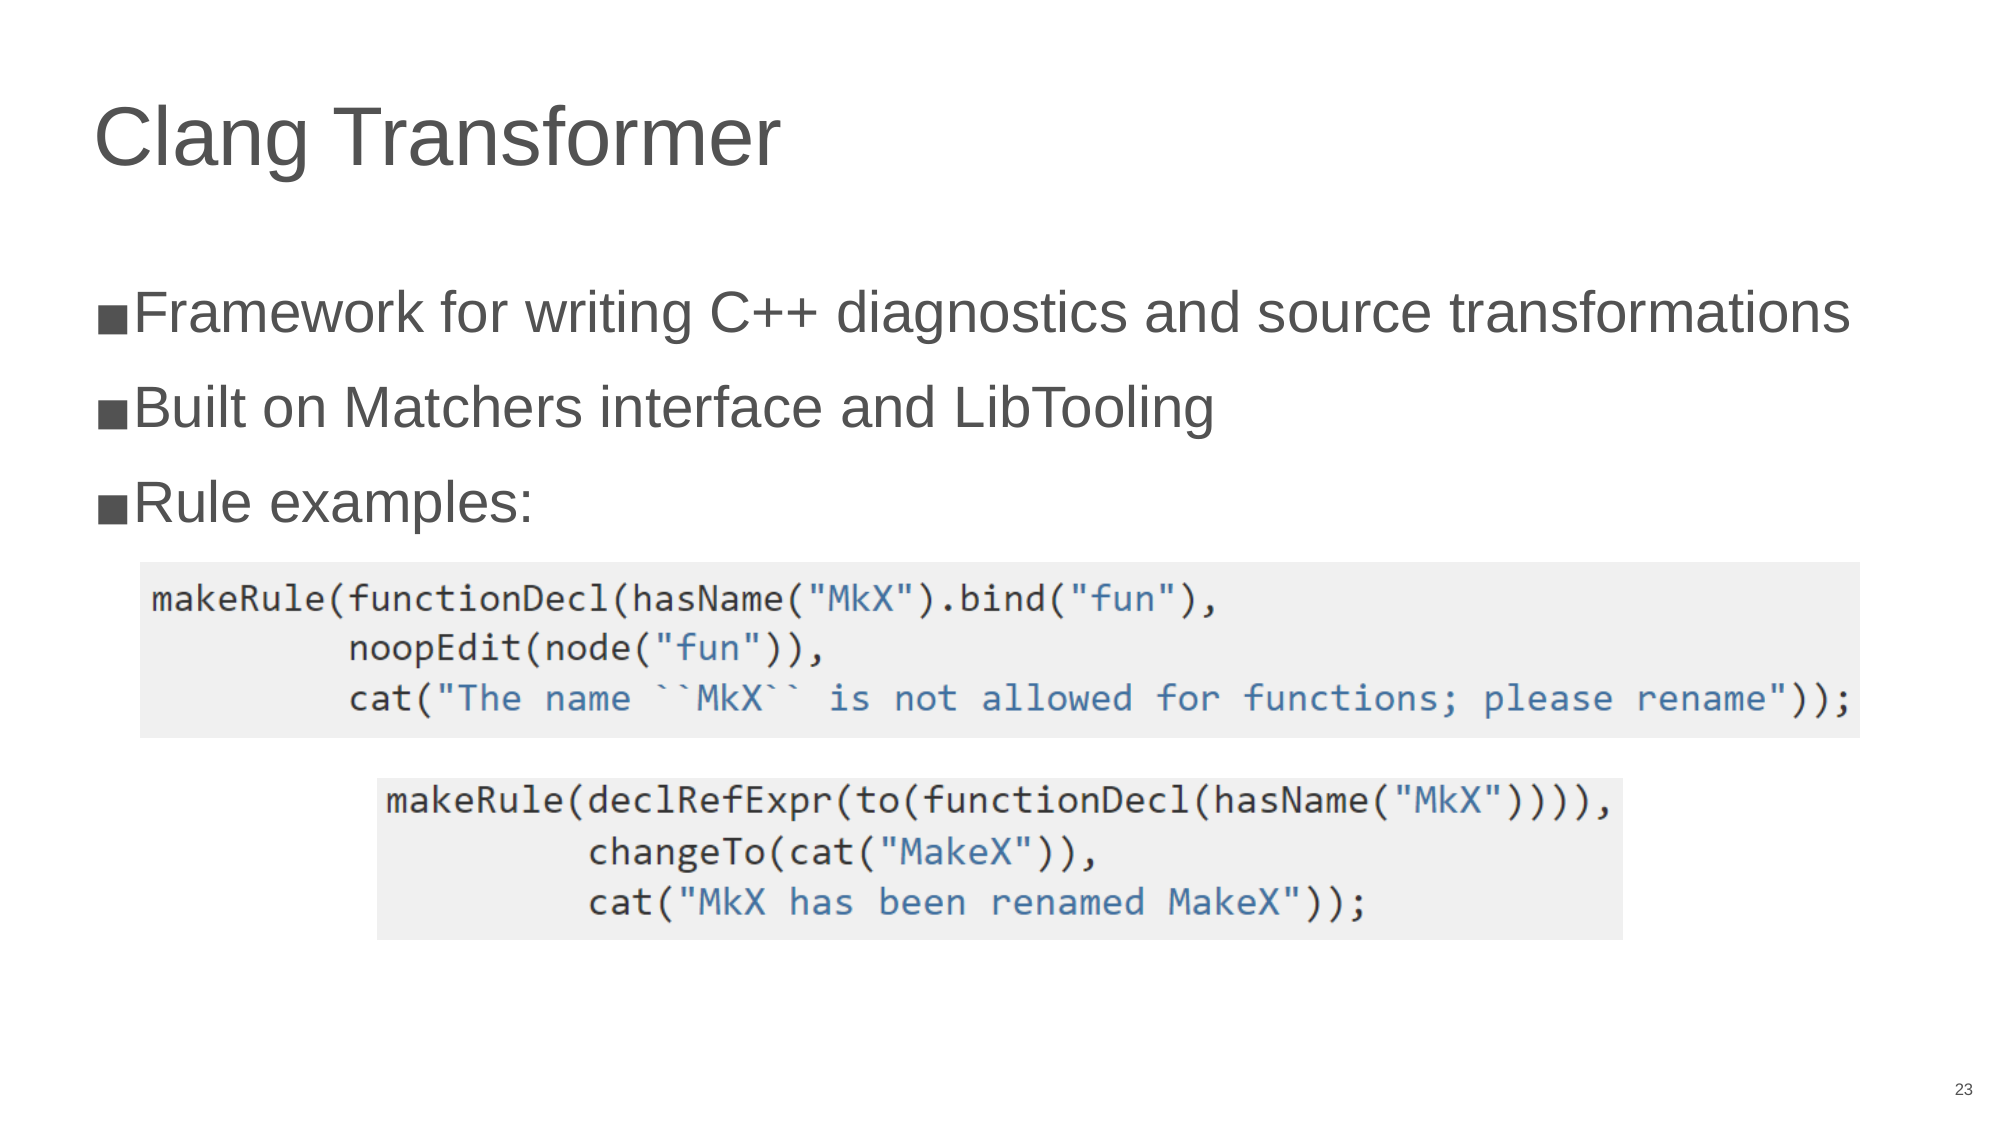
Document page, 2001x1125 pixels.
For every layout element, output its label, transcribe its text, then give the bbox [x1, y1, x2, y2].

picture [140, 562, 1860, 738]
list Framework for writing C++ diagnostics and source transformations Built on Matchers interface and LibTooling Rule examples: [93, 274, 1900, 563]
picture [377, 778, 1623, 940]
title Clang Transformer [93, 93, 1900, 250]
